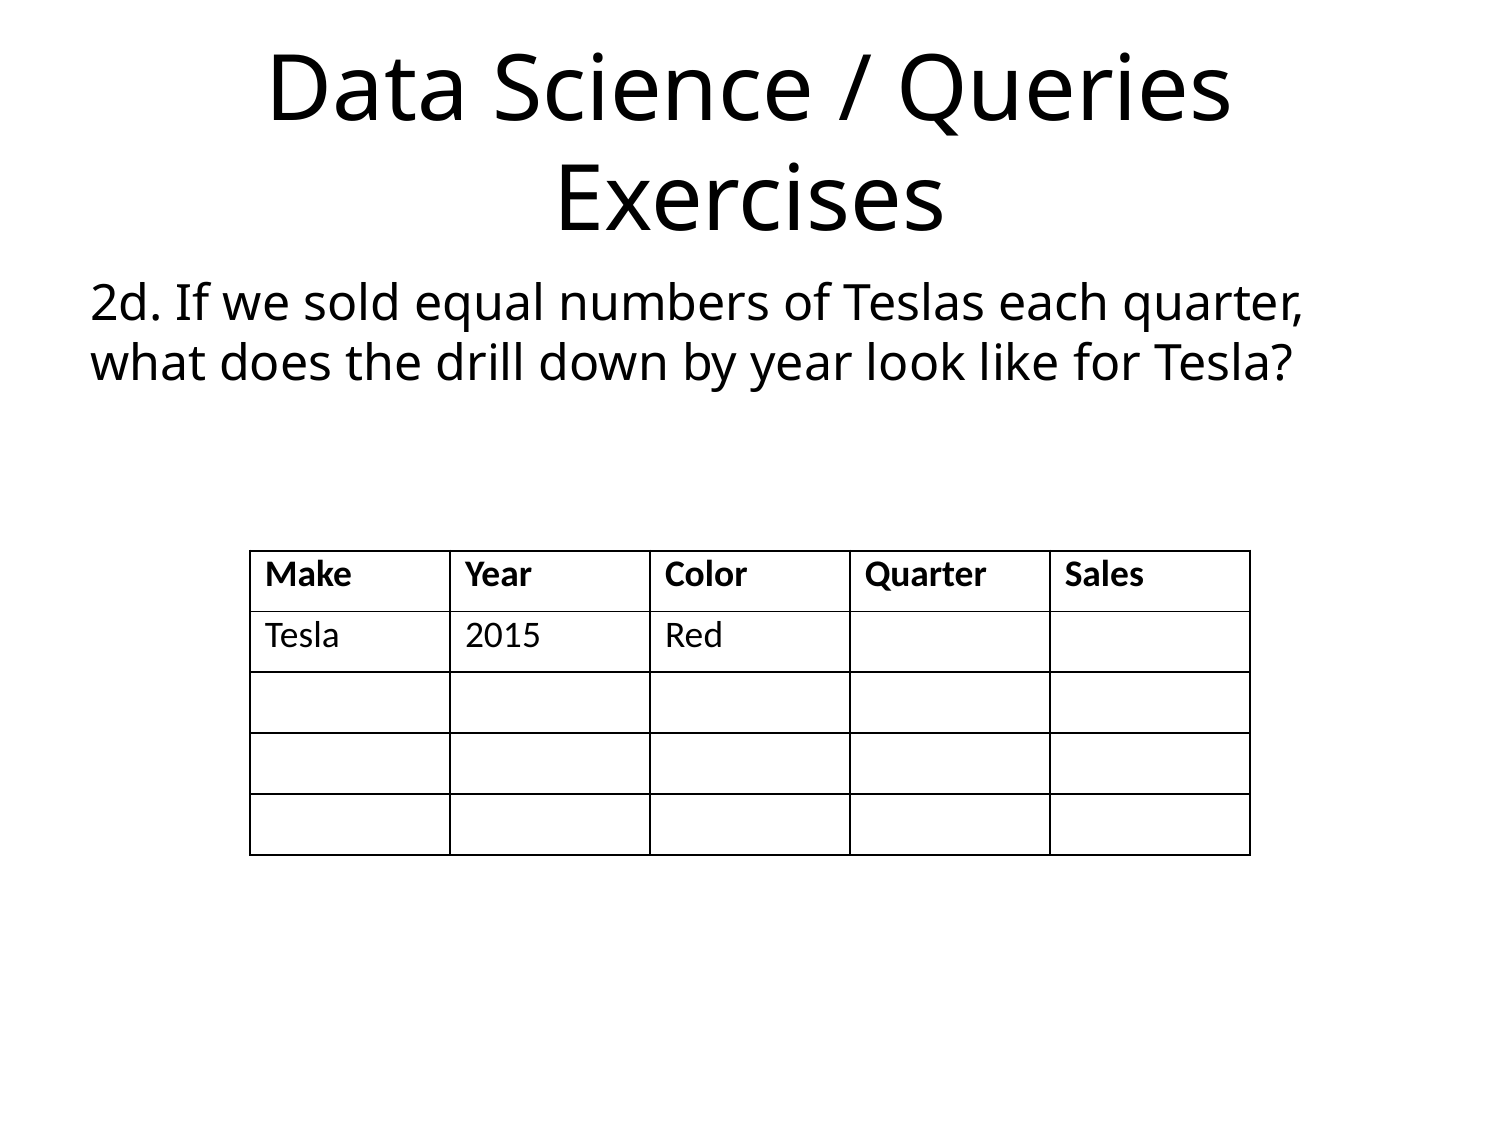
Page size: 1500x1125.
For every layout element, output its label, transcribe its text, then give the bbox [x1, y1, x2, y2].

table_cell [451, 734, 649, 793]
table_cell [1051, 795, 1249, 854]
list 2d. If we sold equal numbers of Teslas each quarter, what does the drill down by year look like for Tesla? [75, 262, 1425, 1095]
table_cell [651, 673, 849, 732]
table_cell [451, 673, 649, 732]
title Data Science / Queries Exercises [75, 45, 1425, 233]
table_cell Red [651, 612, 849, 671]
table_cell [851, 673, 1049, 732]
table_cell [851, 795, 1049, 854]
table_cell [651, 795, 849, 854]
table_cell [251, 673, 449, 732]
table_cell [1051, 612, 1249, 671]
table_header Year [451, 552, 649, 611]
table_cell [651, 734, 849, 793]
table_cell Tesla [251, 612, 449, 671]
table_cell [251, 795, 449, 854]
table_cell [1051, 734, 1249, 793]
table_header Make [251, 552, 449, 611]
table_cell [851, 612, 1049, 671]
table_header Color [651, 552, 849, 611]
table_cell 2015 [451, 612, 649, 671]
table_cell [1051, 673, 1249, 732]
table_cell [451, 795, 649, 854]
table_cell [851, 734, 1049, 793]
table_header Sales [1051, 552, 1249, 611]
table_cell [251, 734, 449, 793]
table_header Quarter [851, 552, 1049, 611]
